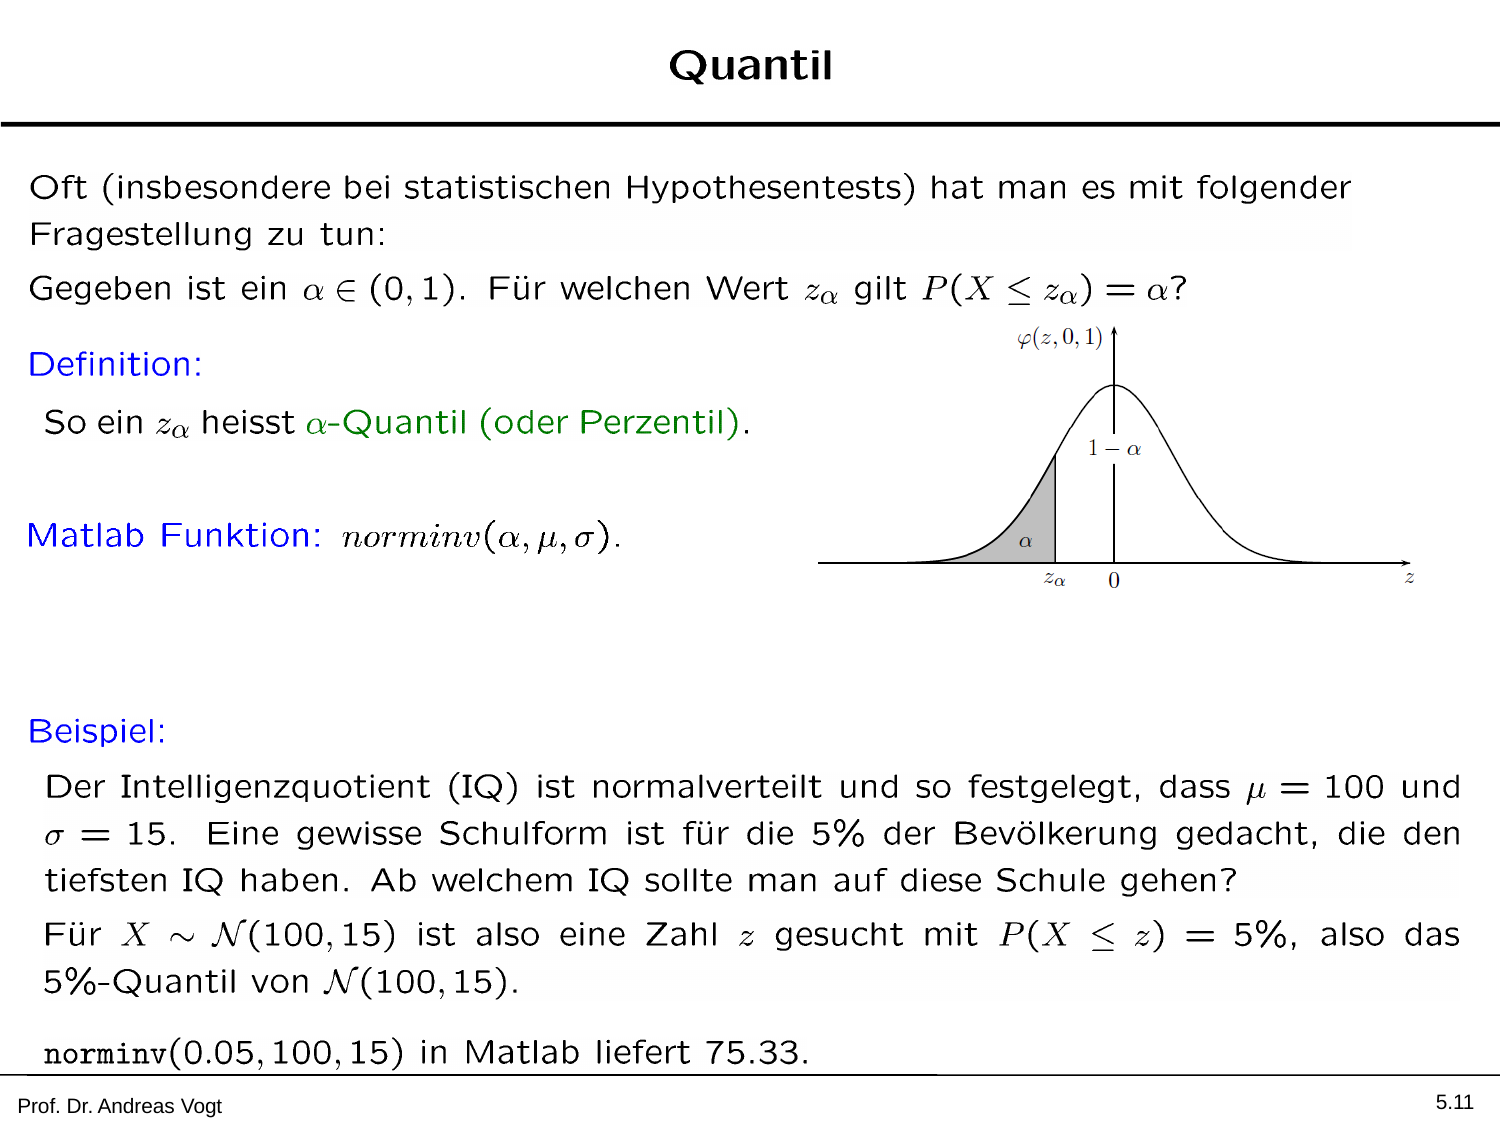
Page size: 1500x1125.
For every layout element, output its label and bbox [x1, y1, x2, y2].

picture [29, 350, 202, 376]
picture [29, 172, 1352, 252]
picture [42, 772, 1459, 898]
picture [668, 48, 832, 85]
picture [43, 406, 748, 441]
picture [42, 1036, 807, 1071]
picture [29, 272, 1187, 307]
picture [806, 314, 1430, 599]
picture [42, 918, 1461, 1001]
picture [29, 520, 619, 554]
picture [29, 717, 163, 748]
